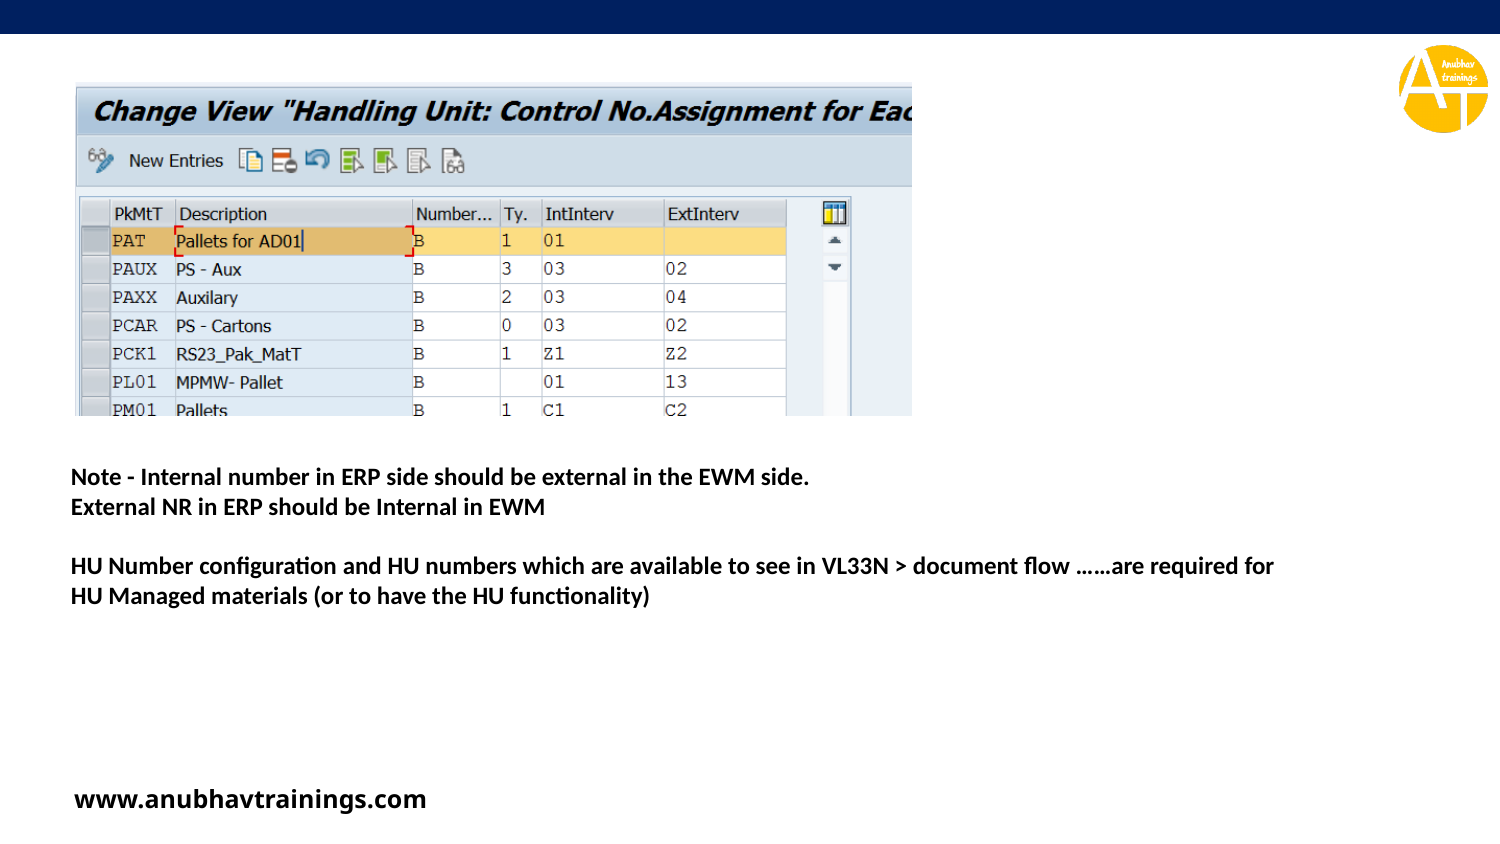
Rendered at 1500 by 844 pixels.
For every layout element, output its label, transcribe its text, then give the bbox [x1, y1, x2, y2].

text_box Note - Internal number in ERP side should be external in the EWM side. External NR in ERP should be Internal in EWM HU Number configuration and HU numbers which are available to see in VL33N > document flow ……are required for HU Managed materials (or to have the HU functionality) [55, 445, 1327, 625]
picture [75, 82, 912, 416]
text_box www.anubhavtrainings.com [13, 776, 489, 822]
picture [1390, 39, 1493, 140]
